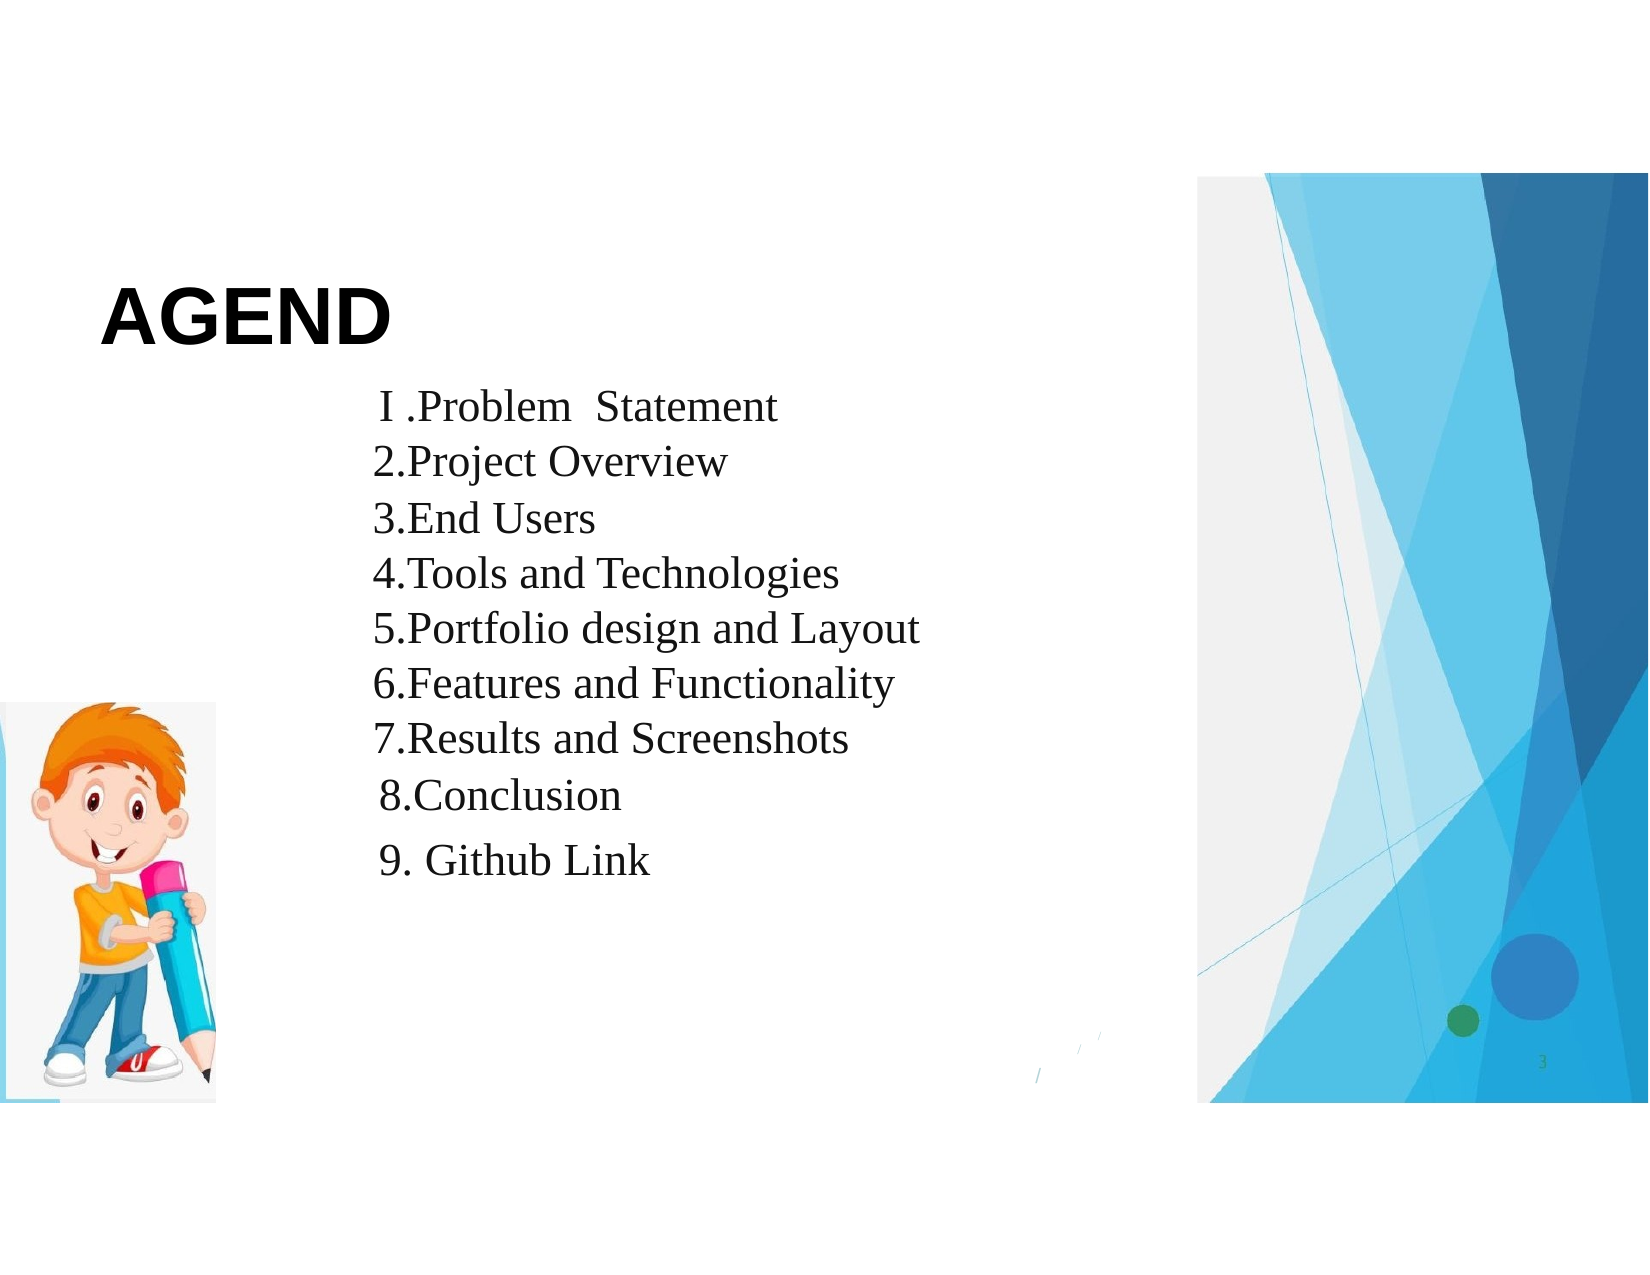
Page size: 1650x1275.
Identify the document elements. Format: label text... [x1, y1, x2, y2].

text_box I .Problem Statement Project Overview End Users Tools and Technologies Portfolio design and Layout Features and Functionality Results and Screenshots 8.Conclusion 9. Github Link [372, 376, 995, 885]
text_box AGEND [97, 246, 412, 361]
text_box [0, 702, 216, 1103]
text_box / [1095, 1028, 1112, 1044]
text_box / [1075, 1040, 1094, 1058]
text_box [1197, 169, 1649, 1104]
text_box / [1033, 1062, 1063, 1088]
